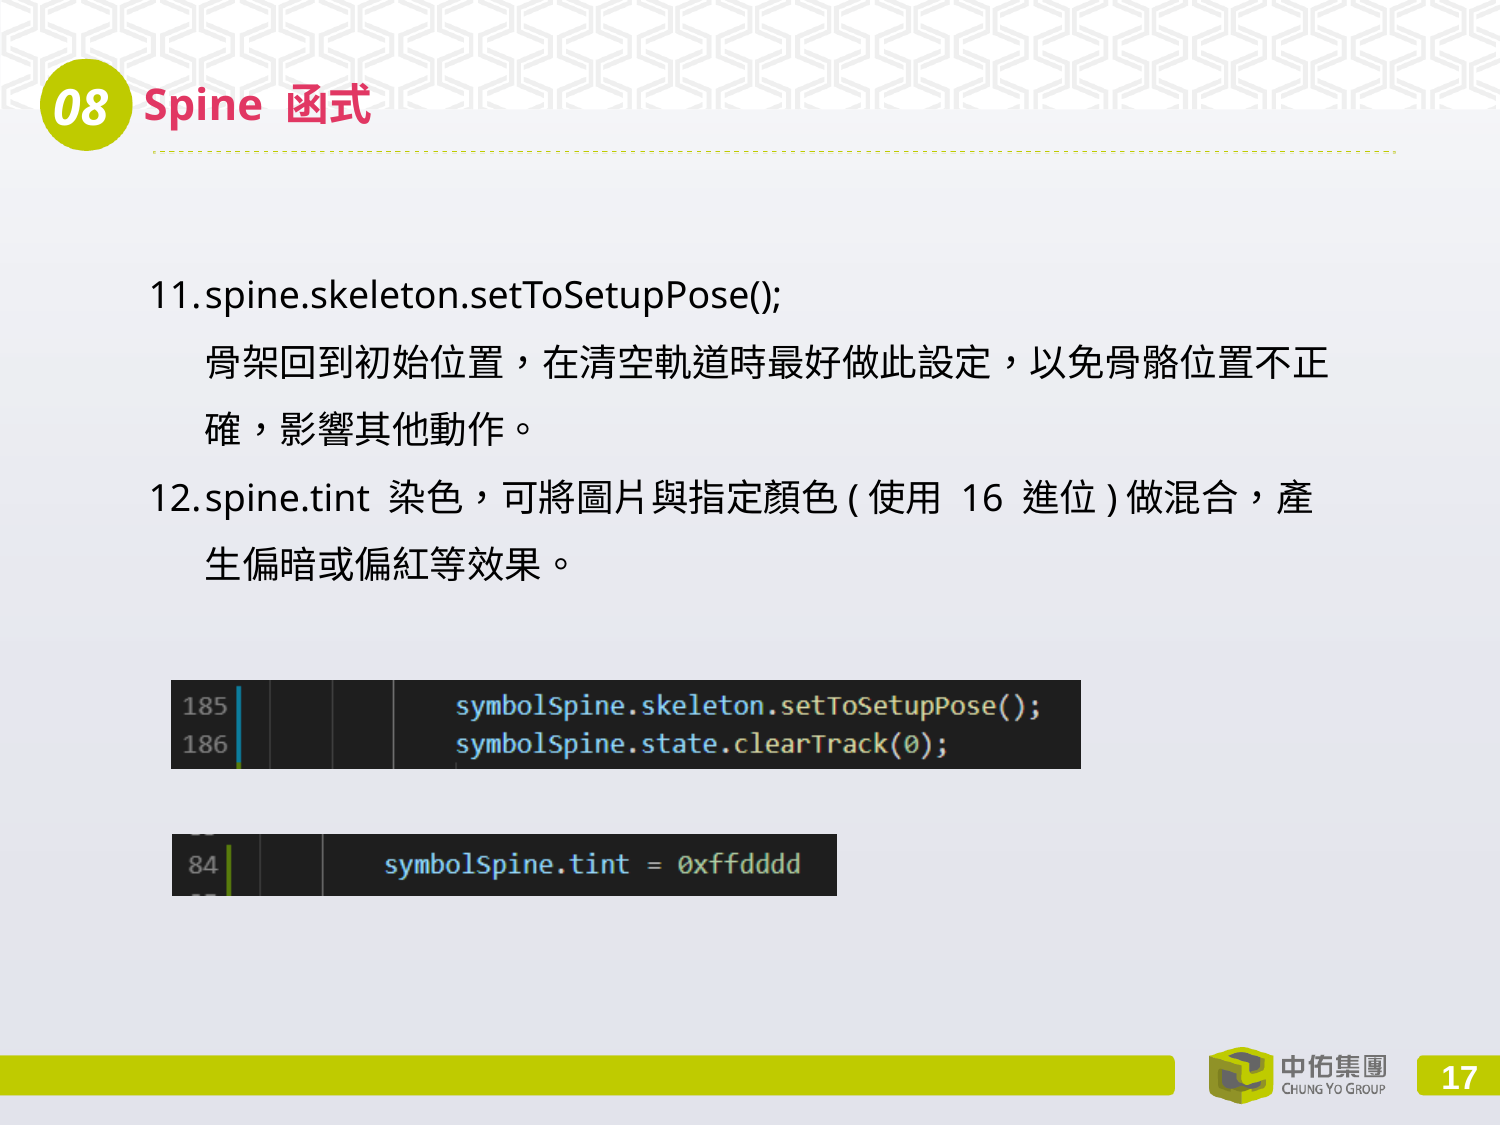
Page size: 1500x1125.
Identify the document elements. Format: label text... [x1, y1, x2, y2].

text_box spine.skeleton.setToSetupPose(); 骨架回到初始位置，在清空軌道時最好做此設定，以免骨骼位置不正確，影響其他動作。 spine.tint 染色，可將圖片與指定顏色(使用 16 進位)做混合，產生偏暗或偏紅等效果。 [133, 241, 1362, 661]
text_box 08 [38, 68, 123, 144]
text_box Spine 函式 [128, 69, 388, 137]
text_box 17 [1424, 1046, 1496, 1107]
picture [0, 0, 1500, 1125]
